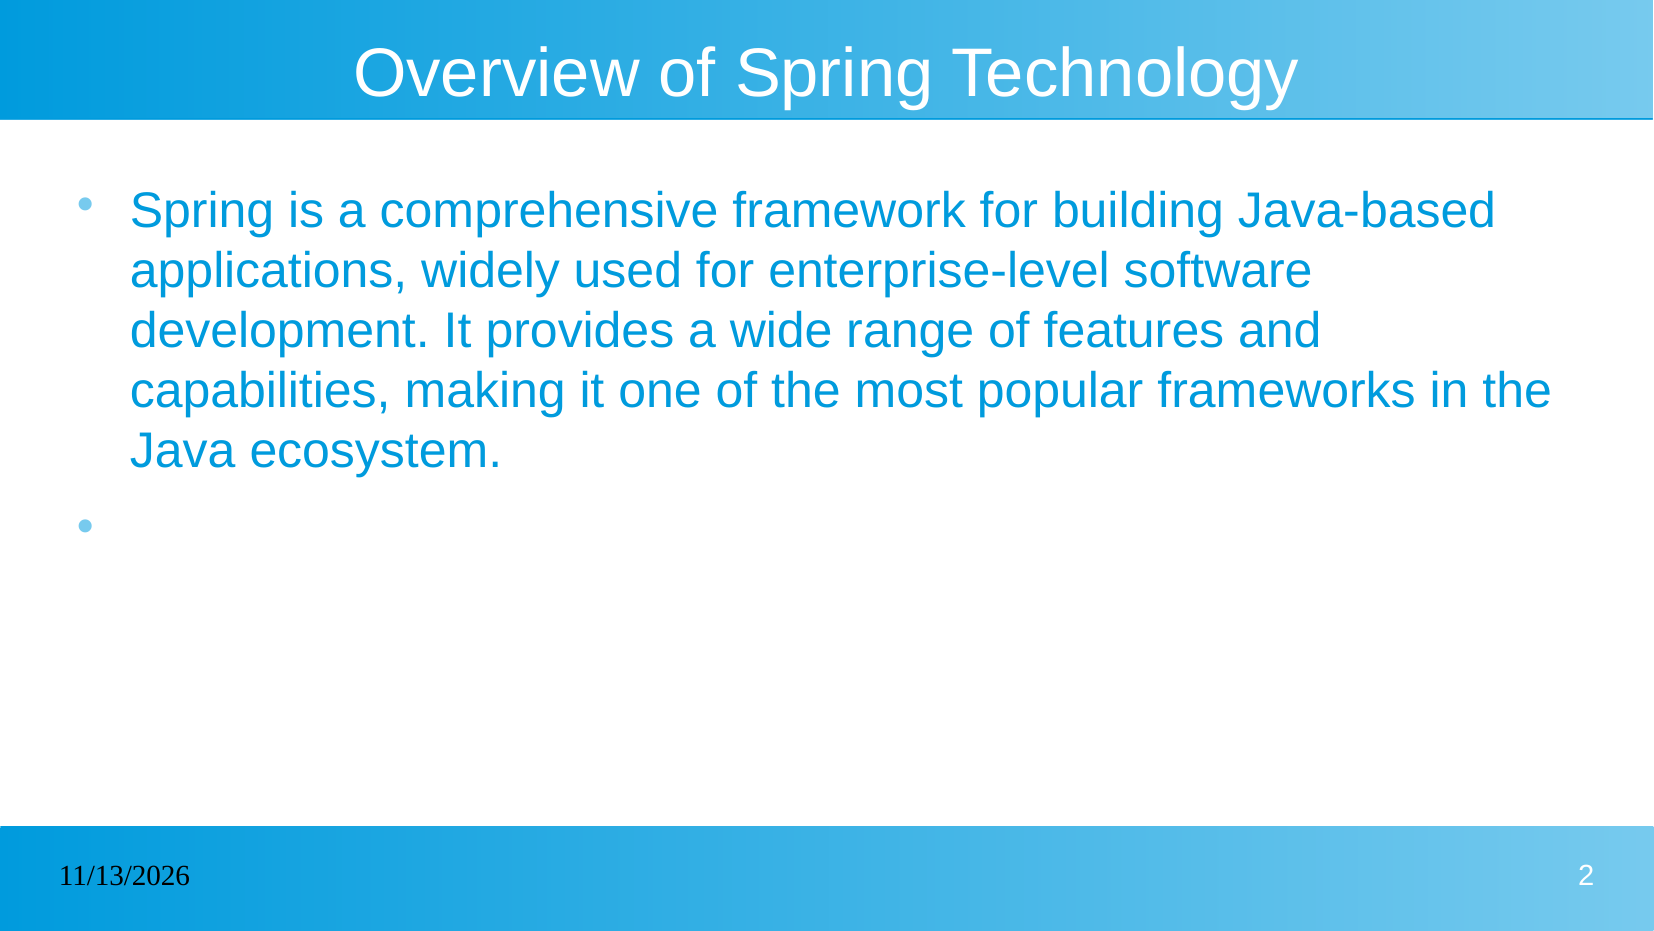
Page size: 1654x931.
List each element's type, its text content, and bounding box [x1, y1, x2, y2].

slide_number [59, 856, 443, 916]
slide_number 2 [1210, 856, 1595, 916]
title Overview of Spring Technology [59, 29, 1595, 108]
list Spring is a comprehensive framework for building Java-based applications, widely used for enterprise-level software development. It provides a wide range of features and capabilities, making it one of the most popular frameworks in the Java ecosystem. [59, 177, 1595, 768]
